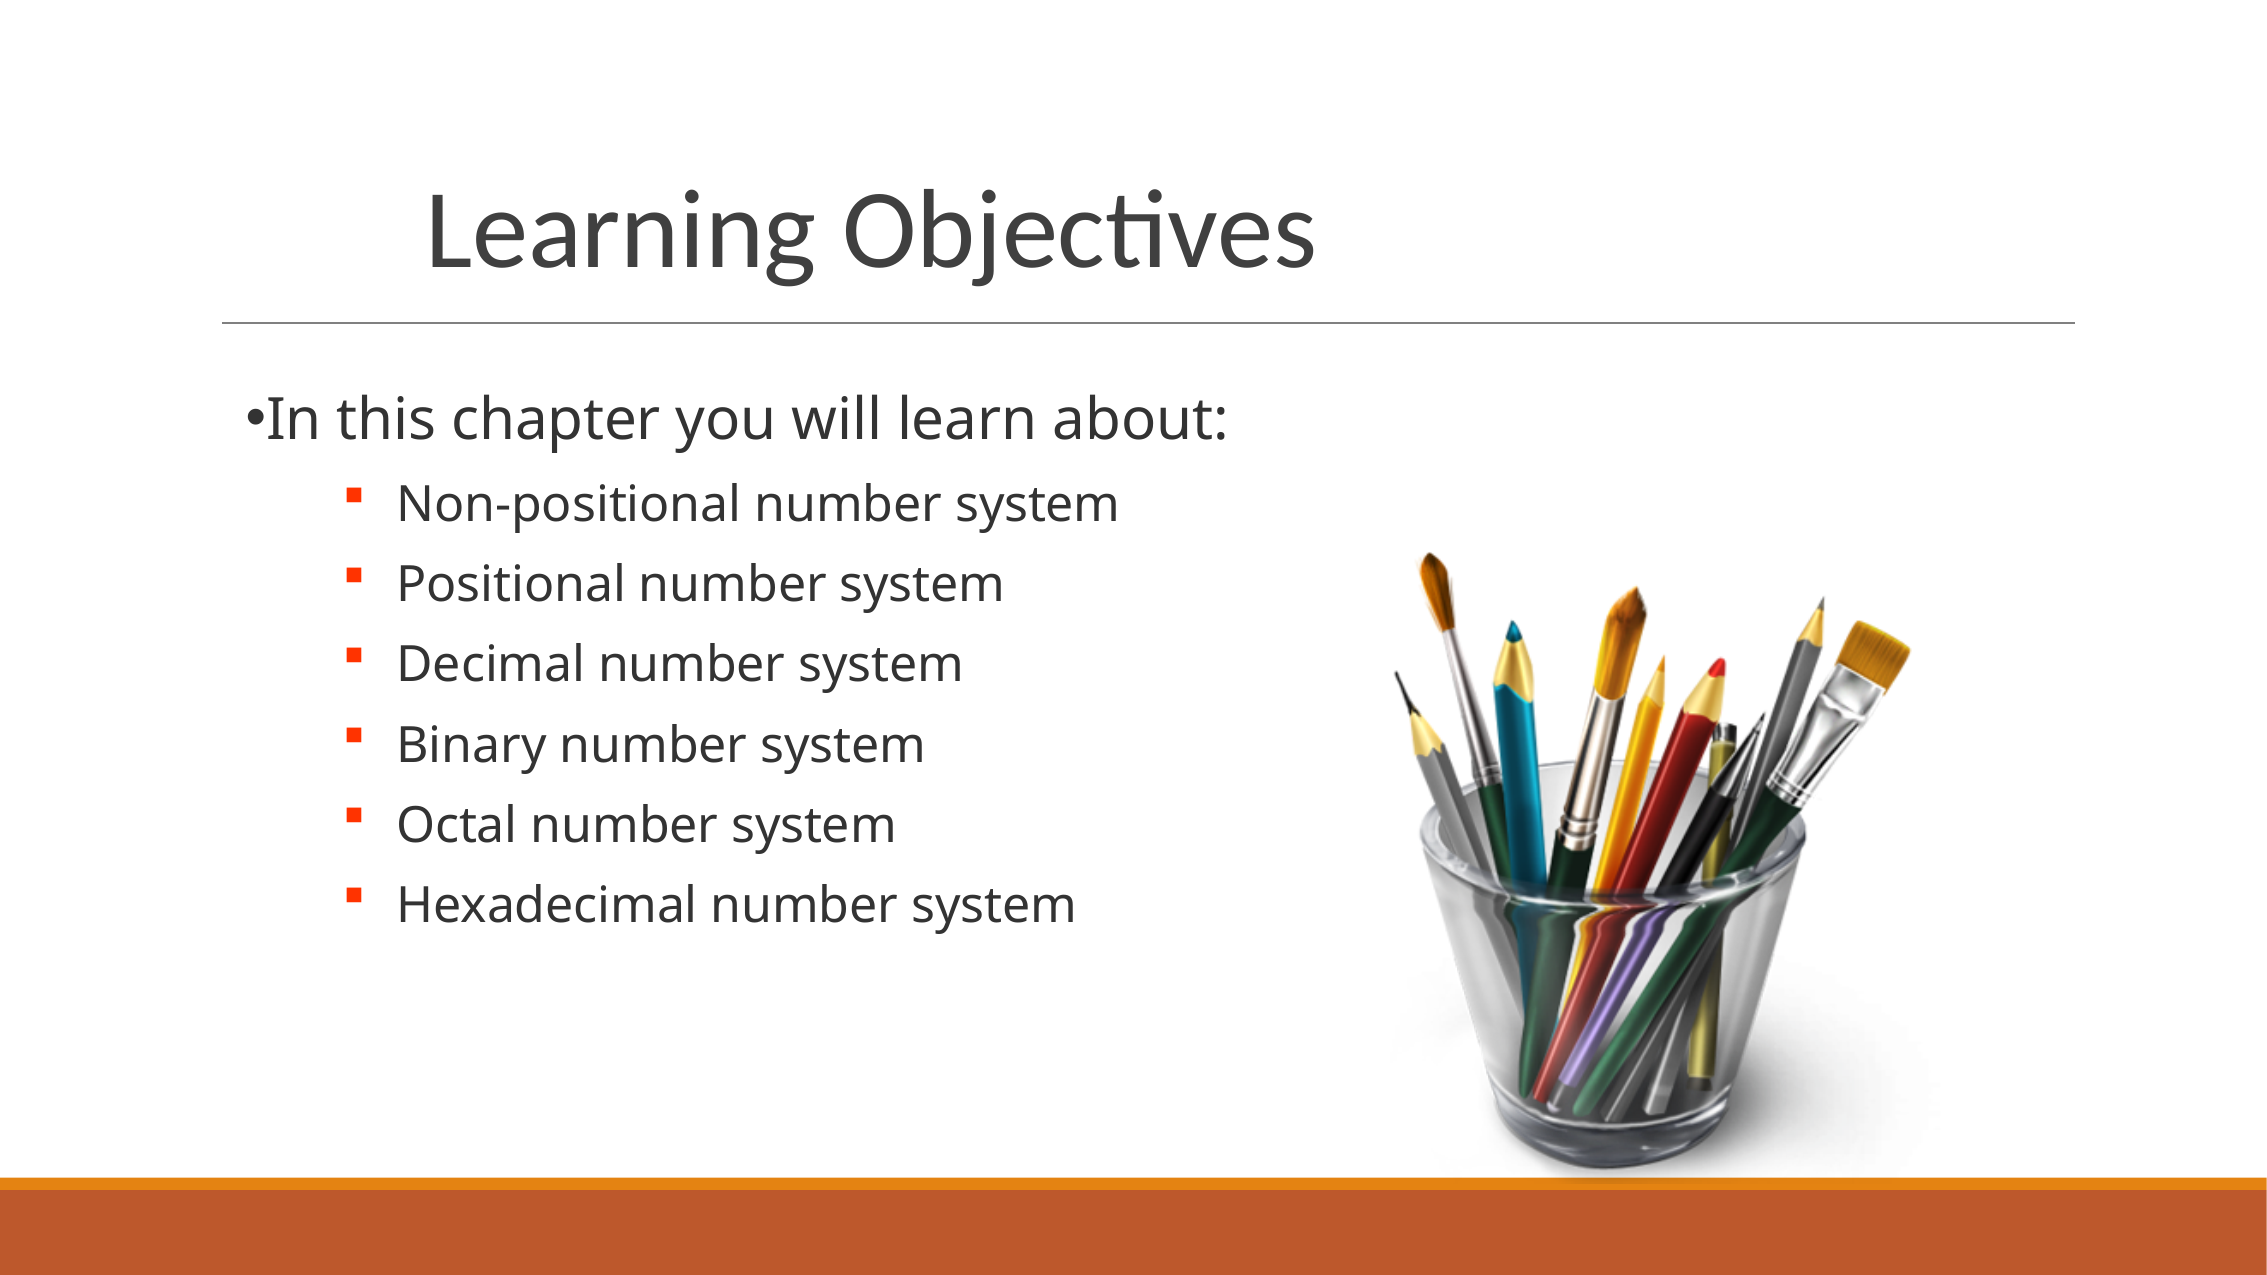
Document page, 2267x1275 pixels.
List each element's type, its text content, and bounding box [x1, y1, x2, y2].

picture [1170, 549, 2079, 1184]
text_box In this chapter you will learn about: Non-positional number system Positional number system Decimal number system Binary number system Octal number system Hexadecimal number system [233, 374, 1657, 1057]
list Learning Objectives [425, 162, 1849, 306]
